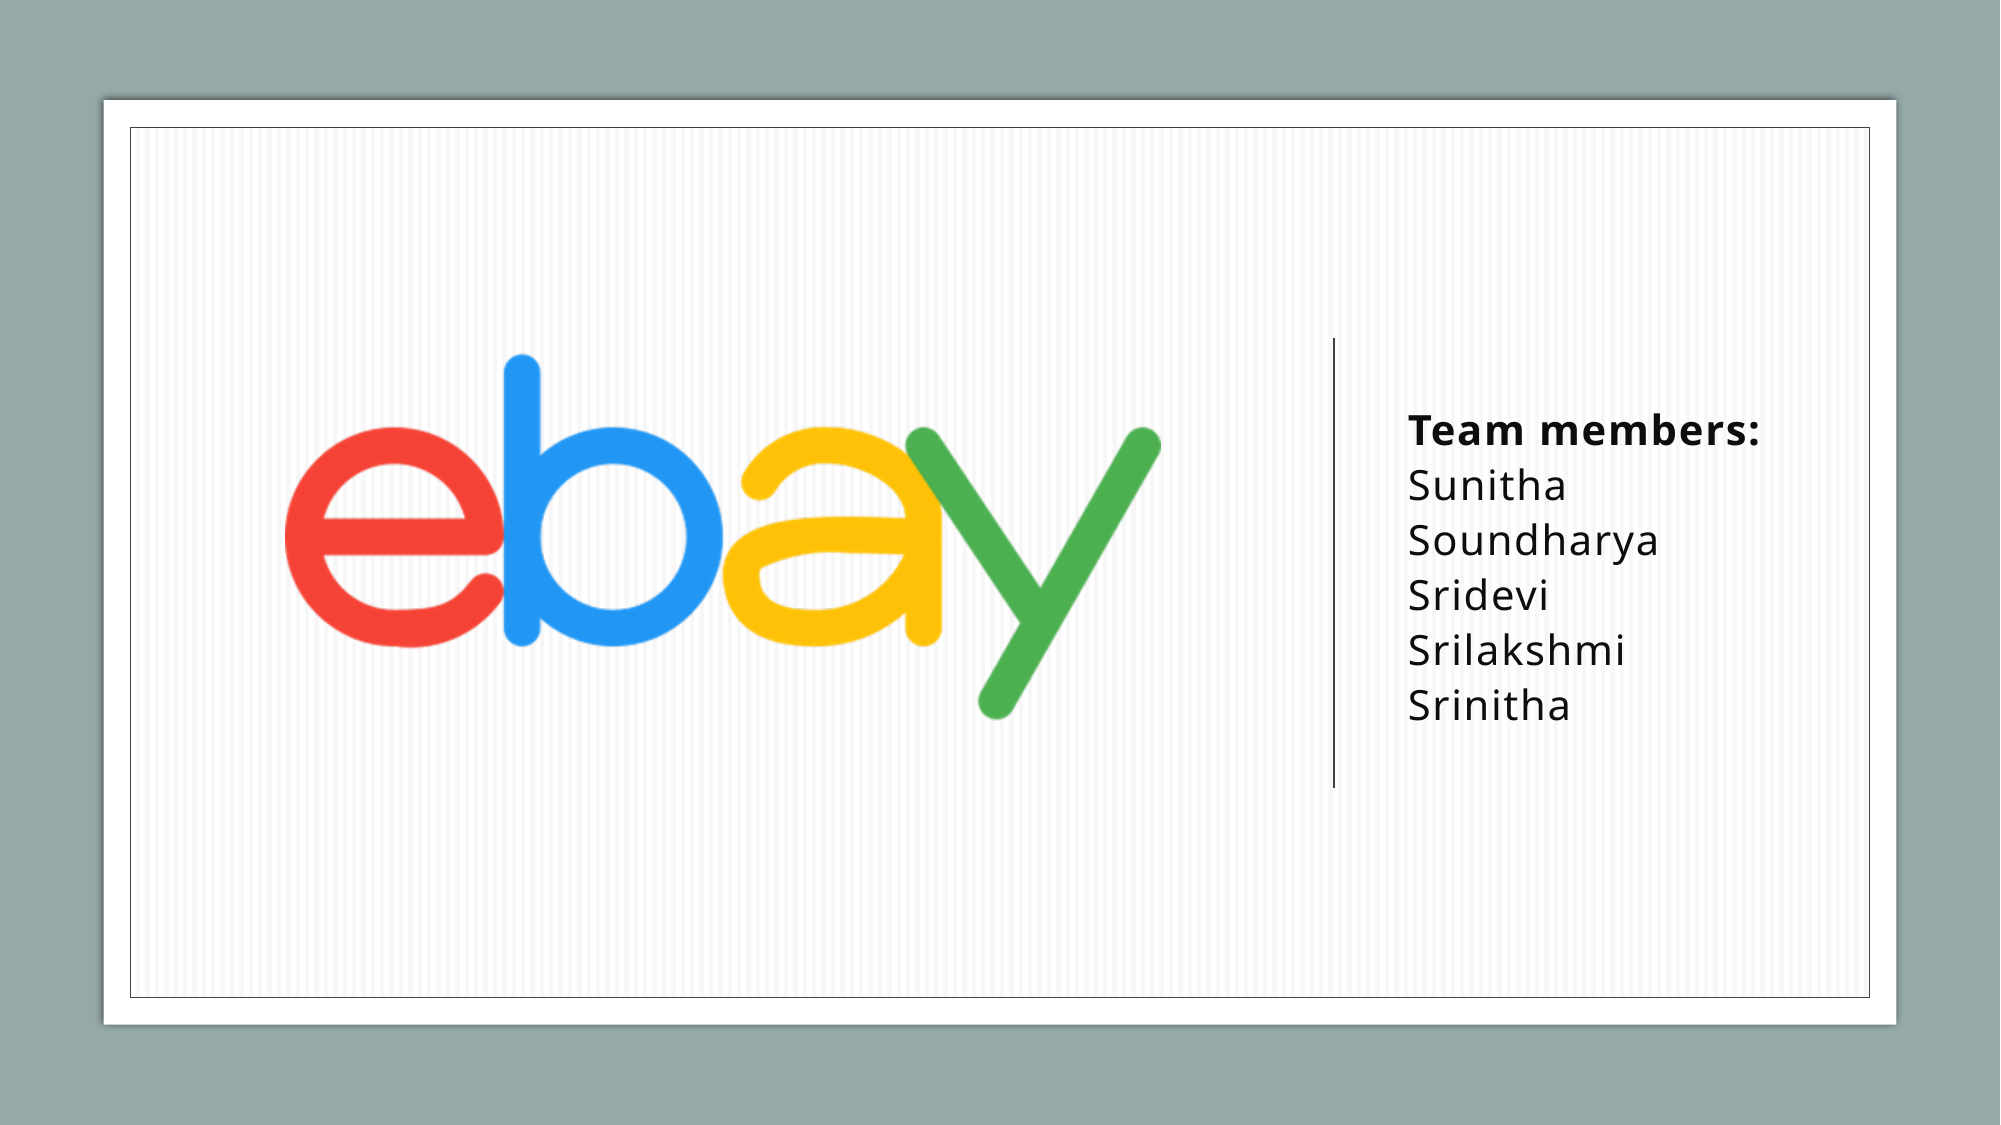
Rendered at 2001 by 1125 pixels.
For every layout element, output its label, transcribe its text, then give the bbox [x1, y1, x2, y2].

text_box [0, 0, 2000, 1125]
text_box [130, 127, 1870, 998]
picture [285, 99, 1161, 975]
text_box [103, 100, 1897, 1025]
subtitle Team members: Sunitha Soundharya Sridevi Srilakshmi Srinitha [1389, 208, 1797, 917]
